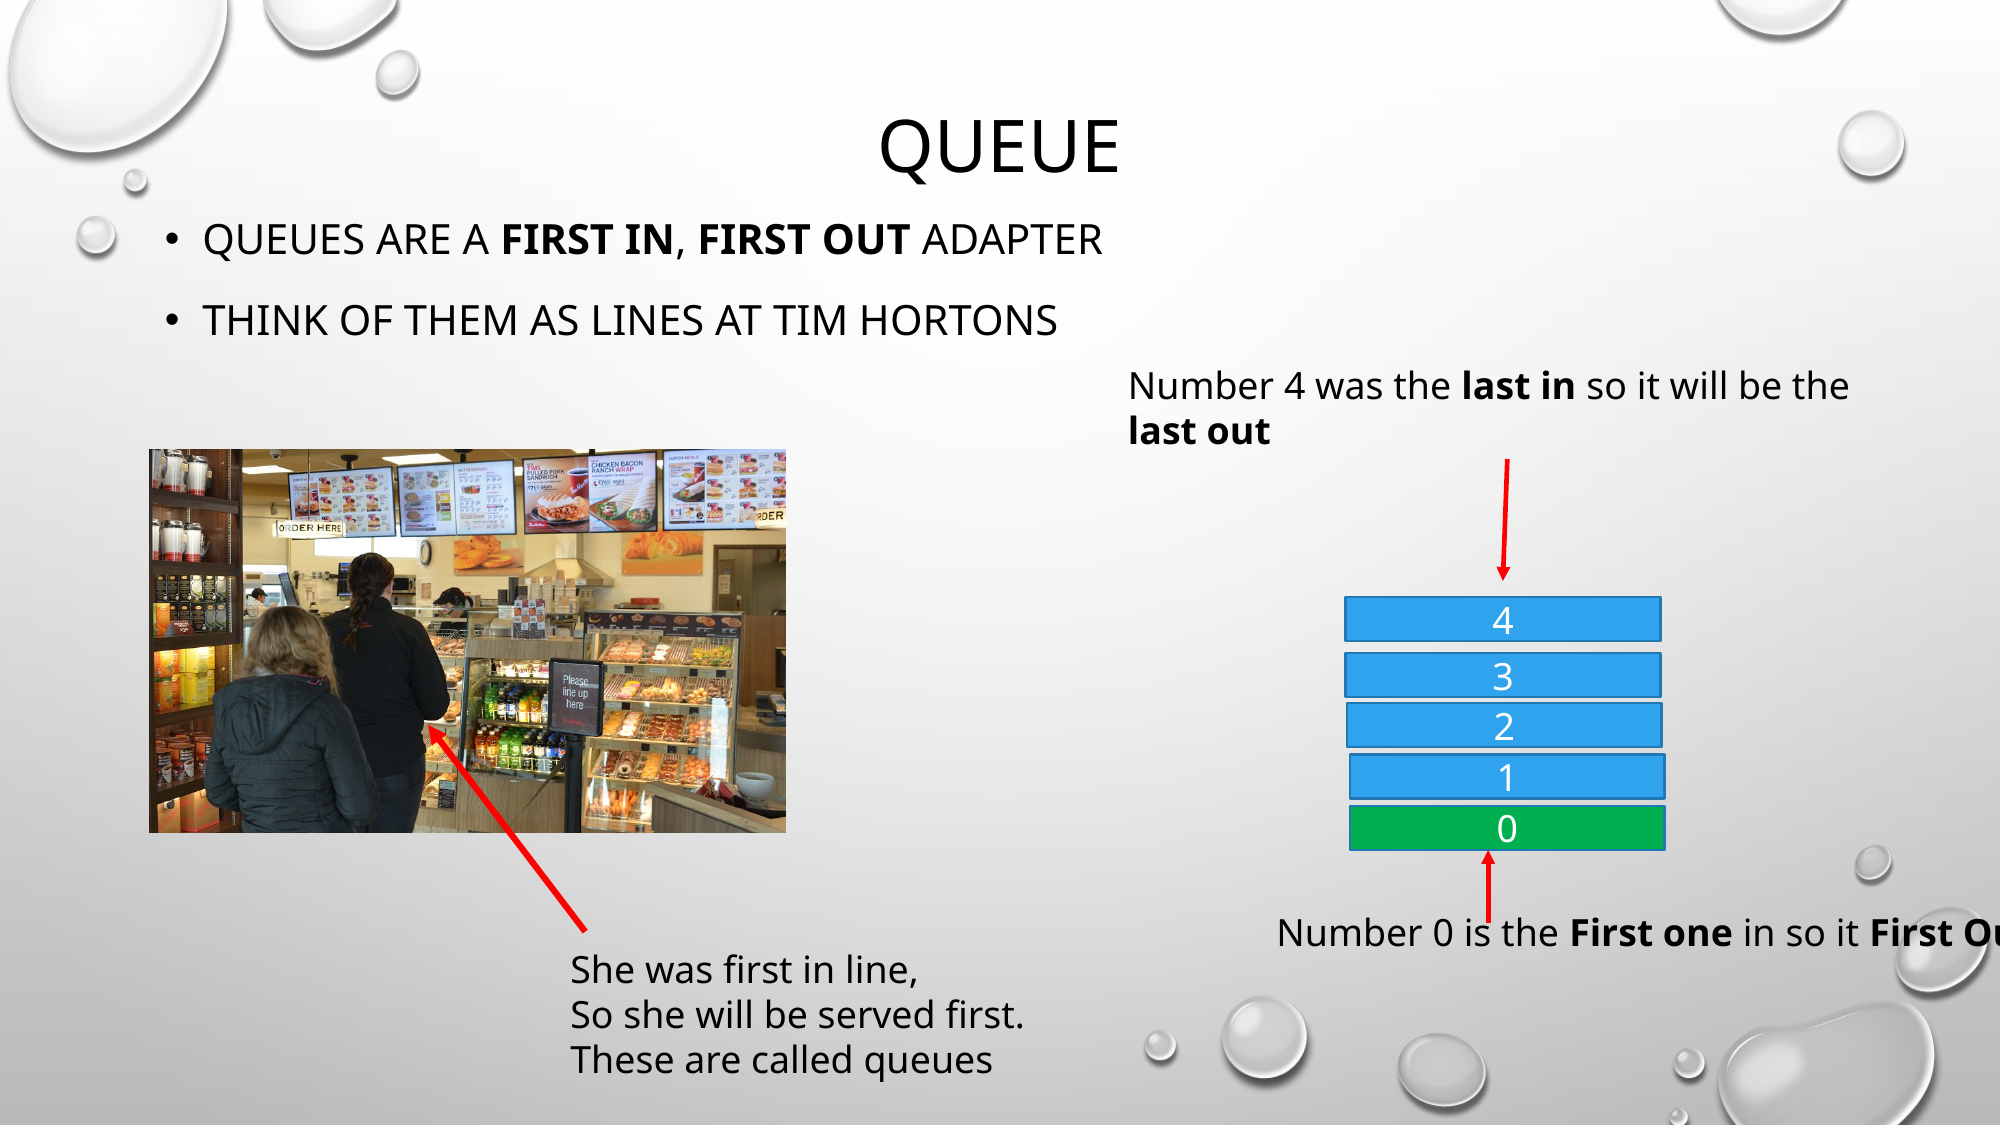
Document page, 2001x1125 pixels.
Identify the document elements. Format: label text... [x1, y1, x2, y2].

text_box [1502, 414, 1508, 582]
text_box Number 0 is the First one in so it First Out [1261, 901, 2000, 962]
text_box 1 [1349, 753, 1666, 800]
text_box She was first in line, So she will be served first. These are called queues [555, 938, 1041, 1089]
text_box Number 4 was the last in so it will be the last out [1113, 354, 1902, 459]
list Queues are a first in, first out adapter Think of them as lines at tim hortons [149, 195, 1850, 950]
text_box 0 [1349, 805, 1666, 851]
text_box 2 [1346, 702, 1663, 748]
title Queue [149, 101, 1851, 196]
text_box 4 [1344, 596, 1662, 642]
picture [0, 0, 2000, 1125]
text_box 3 [1344, 652, 1662, 698]
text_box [427, 724, 586, 932]
